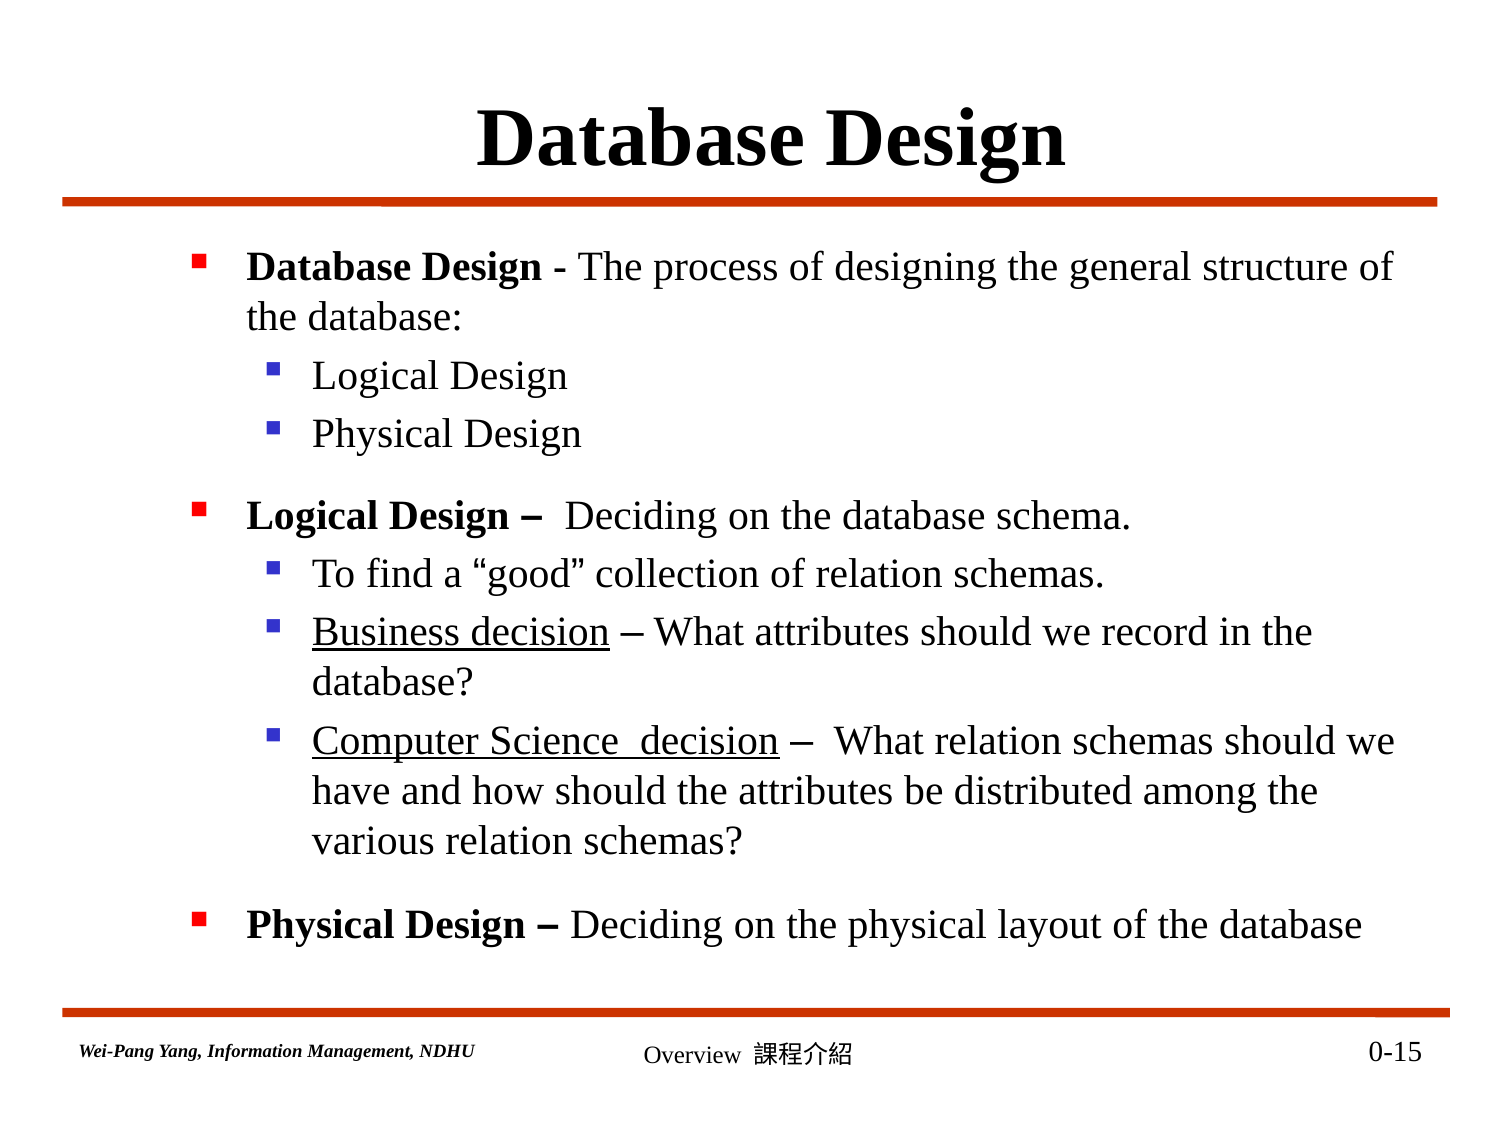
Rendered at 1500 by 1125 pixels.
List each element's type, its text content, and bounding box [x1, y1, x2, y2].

slide_number 0-15 [1125, 1025, 1438, 1100]
footer Overview 課程介紹 [511, 1030, 987, 1106]
text_box Database Design [174, 75, 1369, 190]
text_box Database Design - The process of designing the general structure of the database: Logical Design Physical Design Logical Design – Deciding on the database schema. To find a “good” collection of relation schemas. Business decision – What attributes should we record in the database? Computer Science decision – What relation schemas should we have and how should the attributes be distributed among the various relation schemas? Physical Design – Deciding on the physical layout of the database [174, 231, 1416, 1099]
